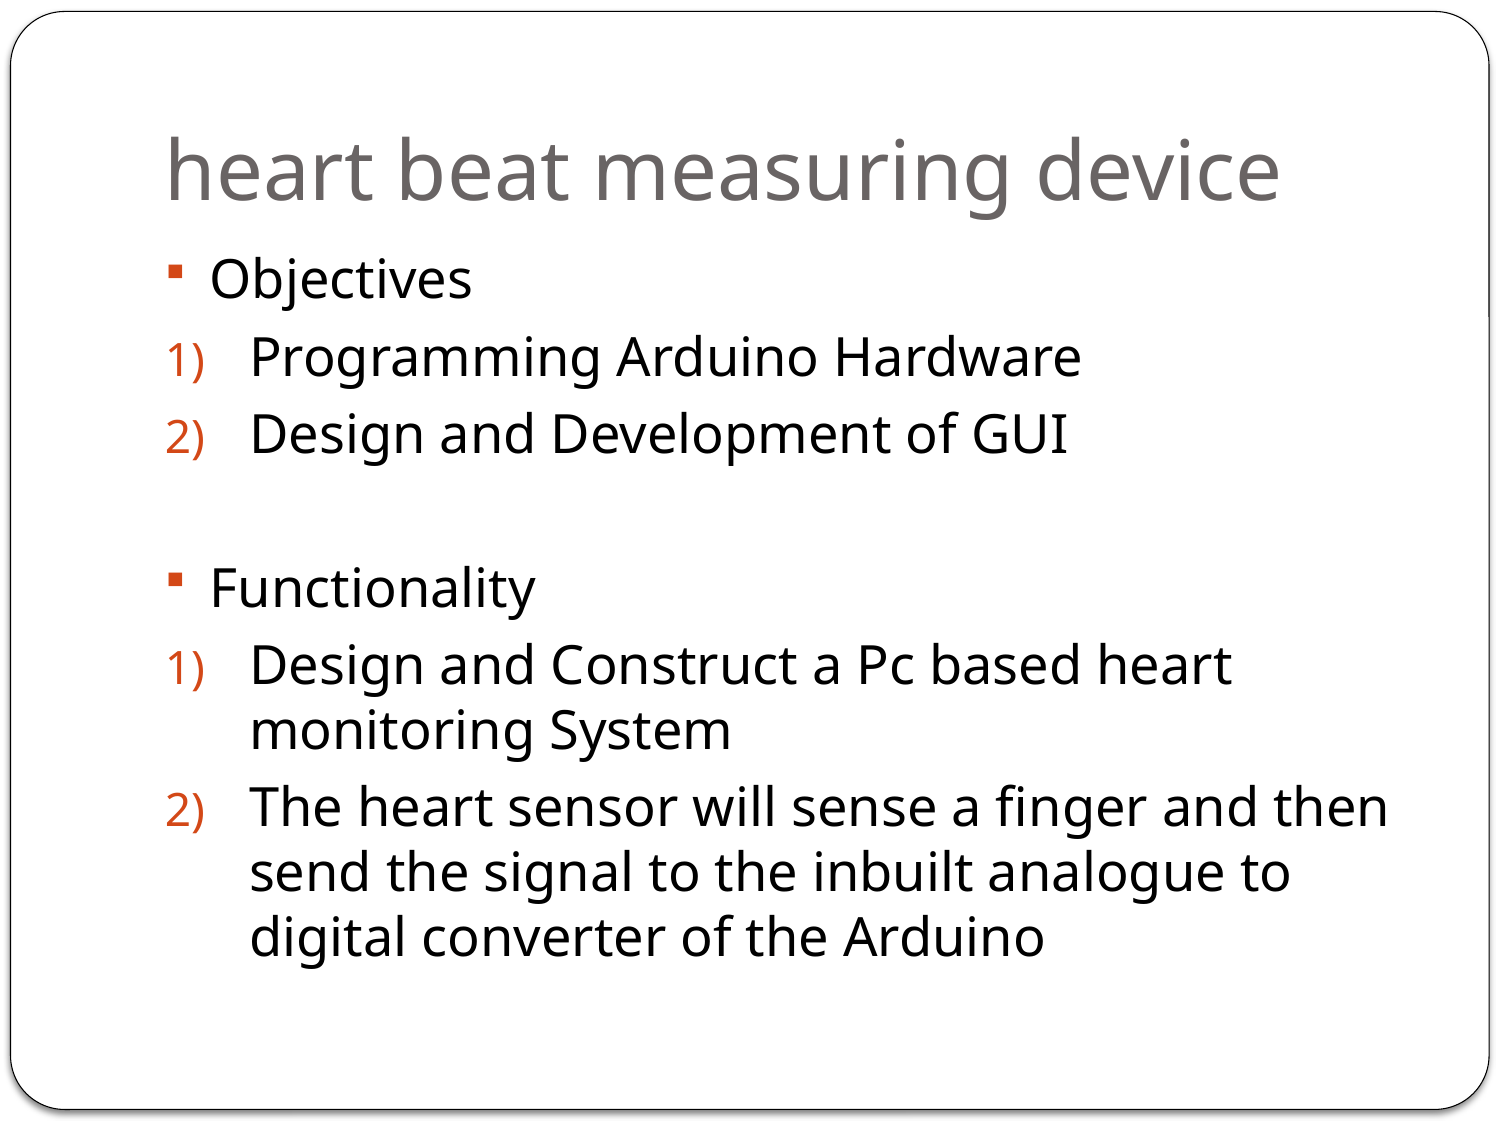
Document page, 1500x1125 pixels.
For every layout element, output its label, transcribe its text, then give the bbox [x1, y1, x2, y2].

title heart beat measuring device [150, 45, 1425, 233]
list Objectives Programming Arduino Hardware Design and Development of GUI Functionality Design and Construct a Pc based heart monitoring System The heart sensor will sense a finger and then send the signal to the inbuilt analogue to digital converter of the Arduino [150, 237, 1425, 988]
